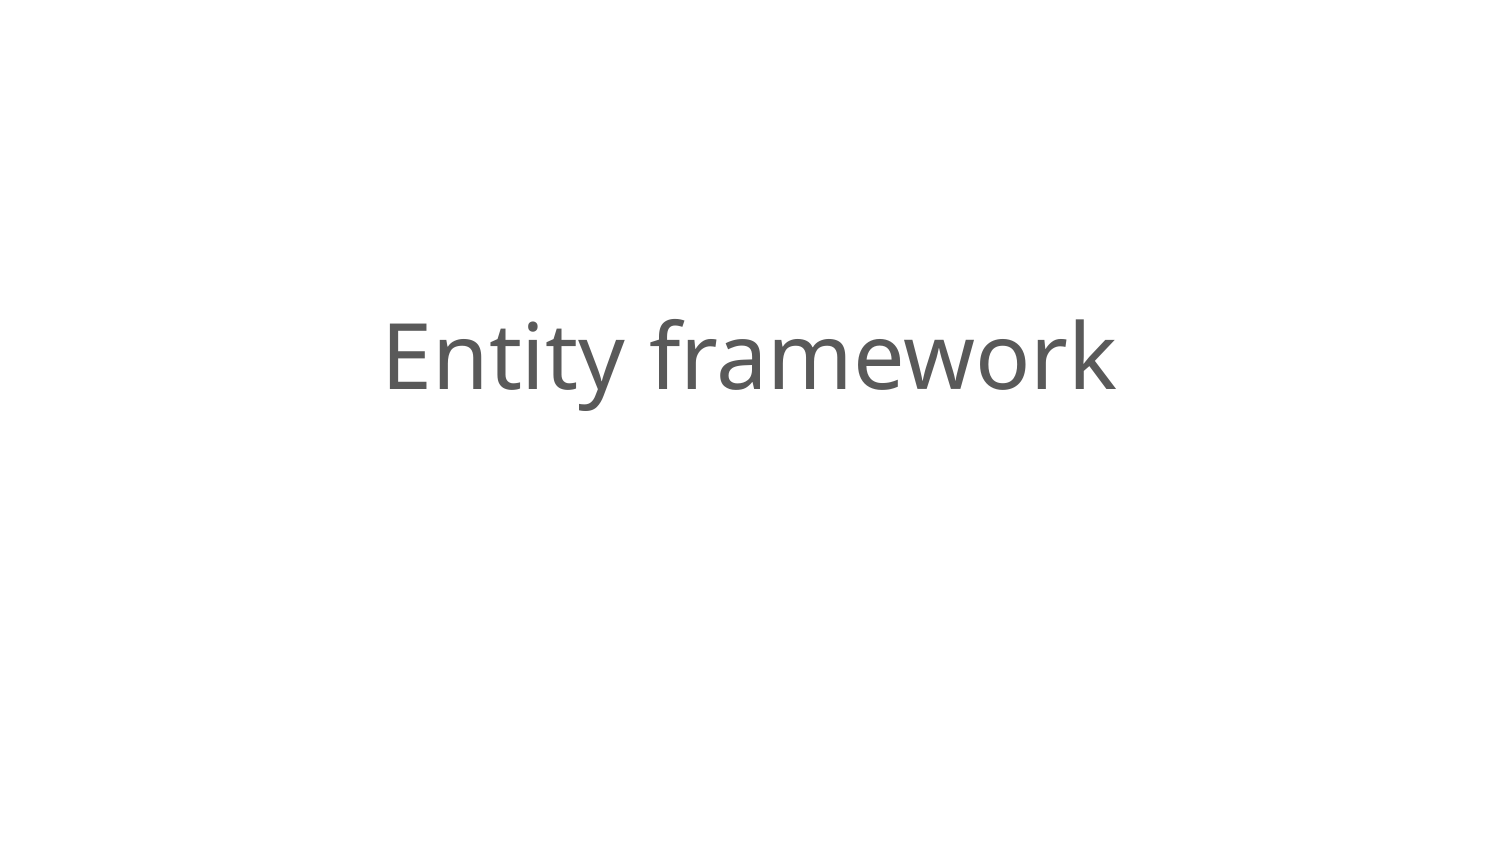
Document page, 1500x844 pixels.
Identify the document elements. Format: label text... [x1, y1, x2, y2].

title Entity framework [112, 262, 1388, 443]
